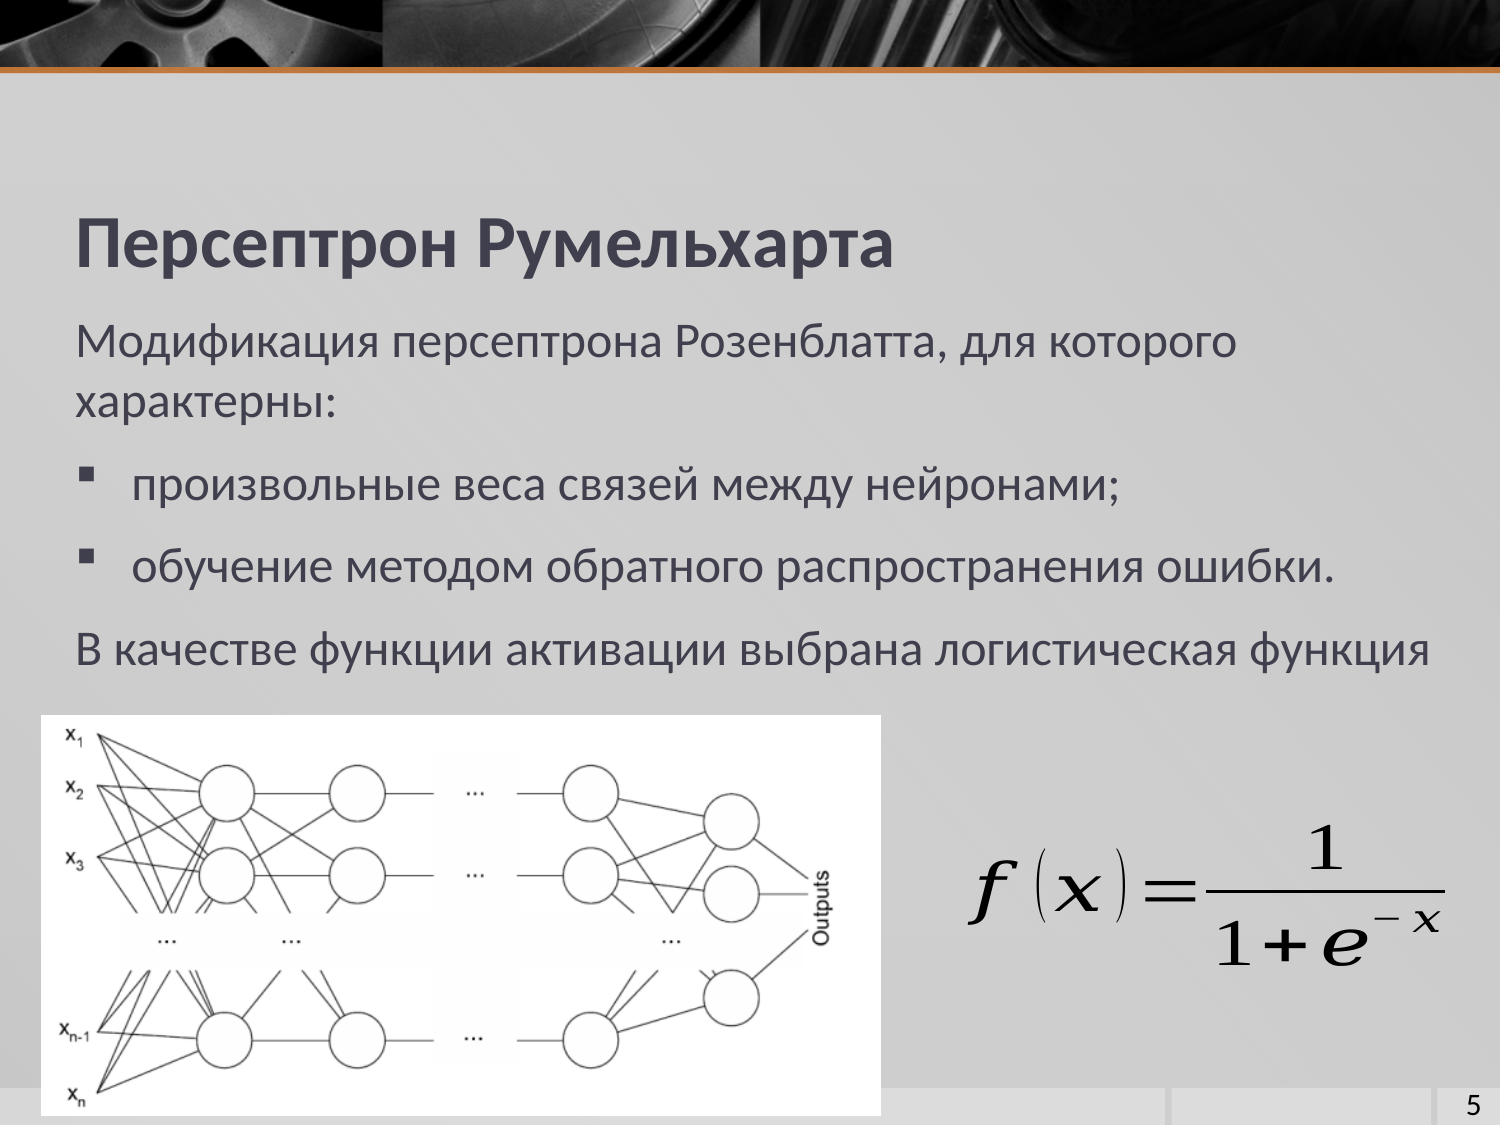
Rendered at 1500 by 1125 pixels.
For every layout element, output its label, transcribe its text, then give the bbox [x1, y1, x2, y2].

picture [40, 715, 881, 1116]
picture [0, 0, 1500, 67]
list Модификация персептрона Розенблатта, для которого характерны: произвольные веса связей между нейронами; обучение методом обратного распространения ошибки. В качестве функции активации выбрана логистическая функция [75, 300, 1500, 981]
slide_number 5 [1434, 1084, 1497, 1122]
title Персептрон Румельхарта [75, 162, 1425, 300]
